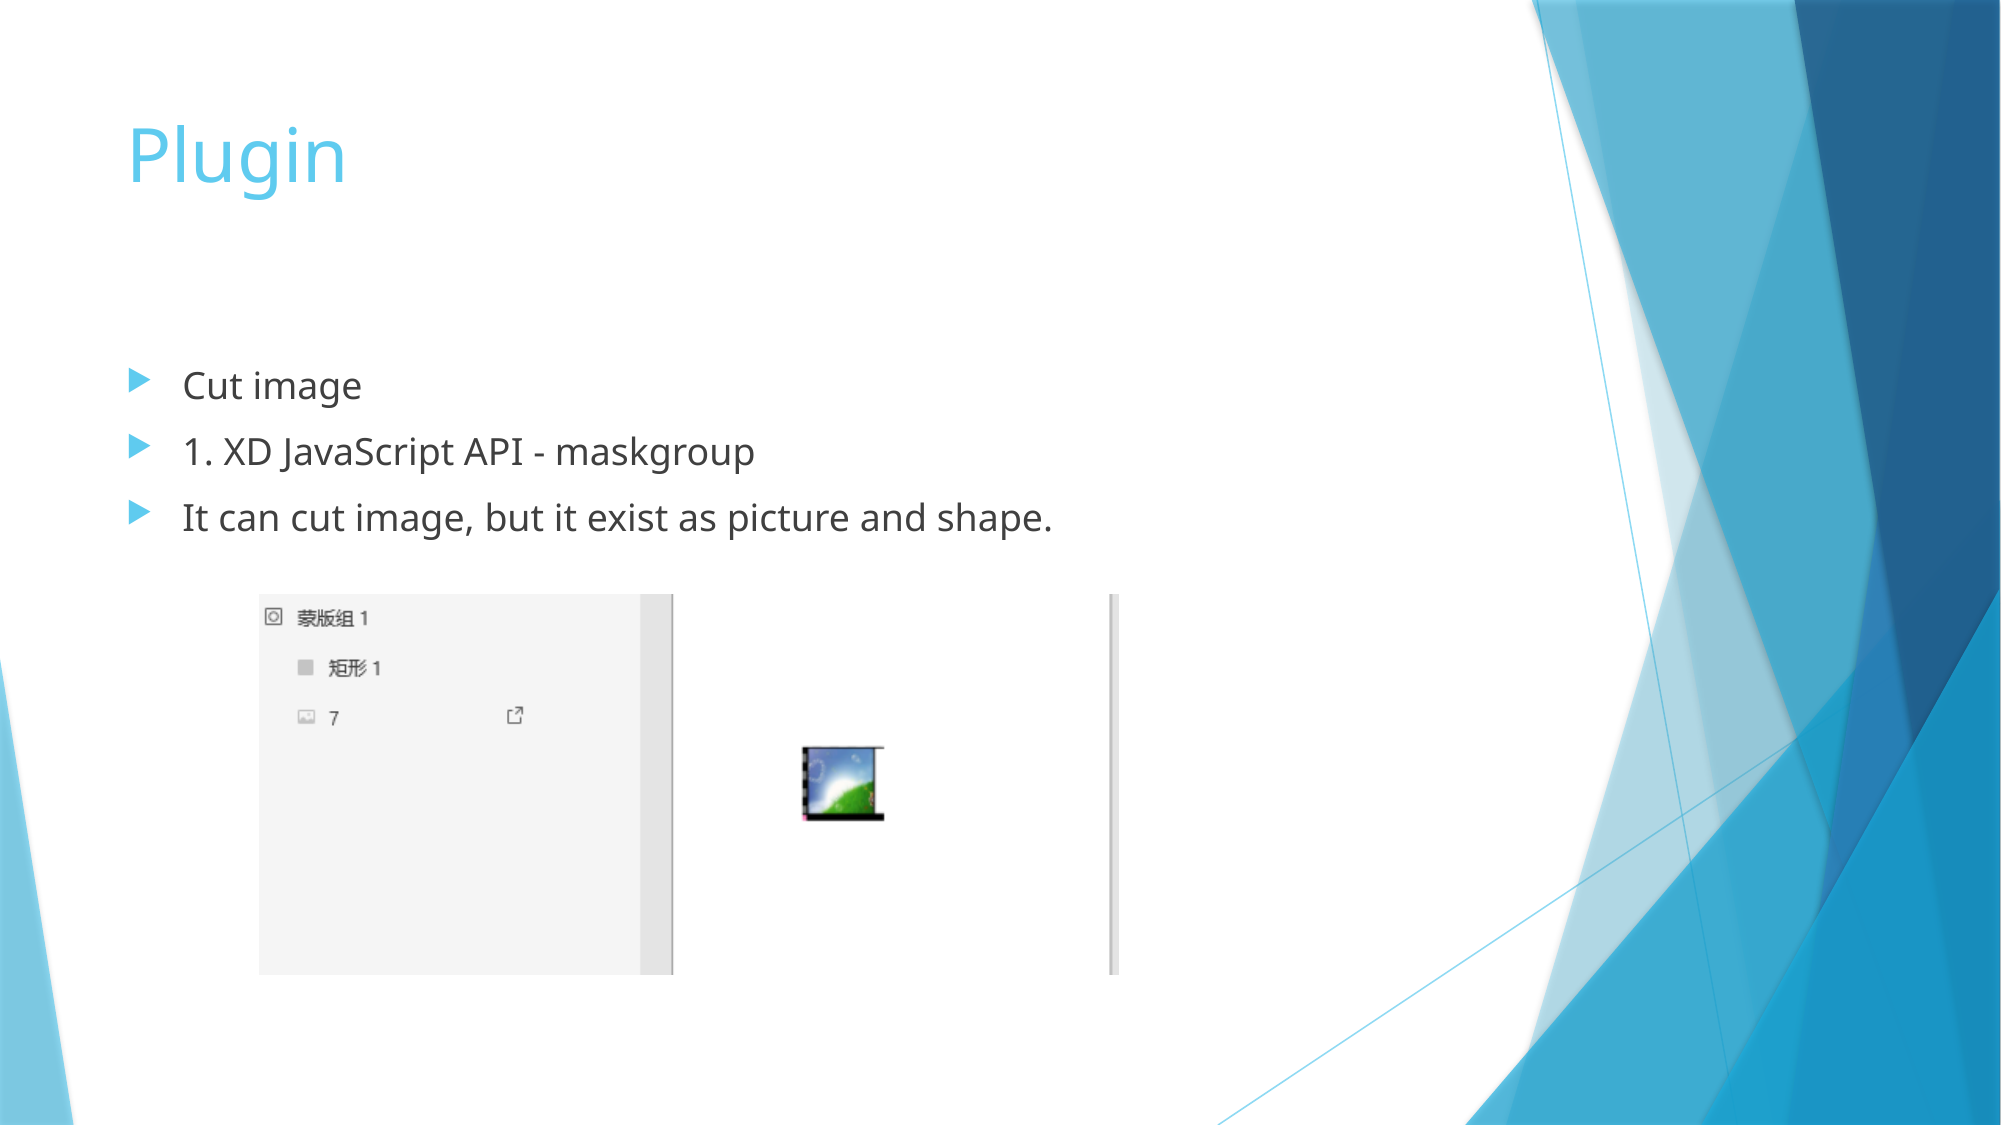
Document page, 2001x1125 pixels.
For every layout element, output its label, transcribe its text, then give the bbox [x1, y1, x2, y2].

picture [259, 594, 1120, 975]
title Plugin [111, 99, 1522, 317]
list Cut image 1. XD JavaScript API - maskgroup It can cut image, but it exist as picture and shape. [111, 354, 1652, 992]
